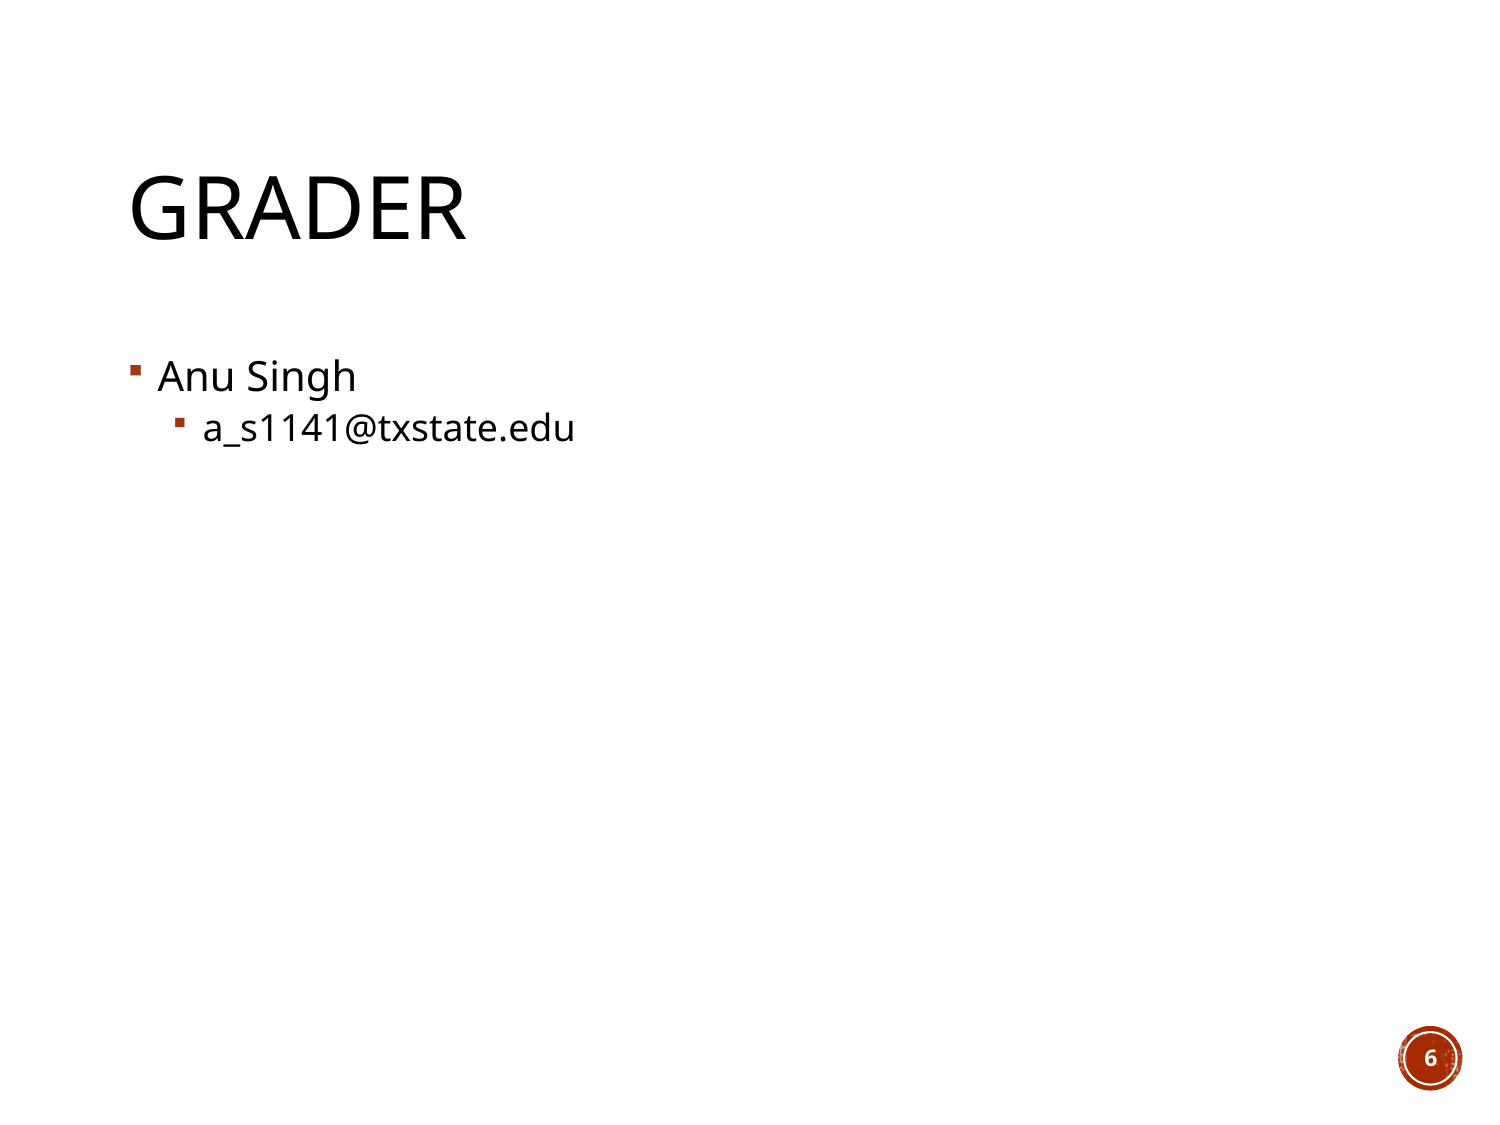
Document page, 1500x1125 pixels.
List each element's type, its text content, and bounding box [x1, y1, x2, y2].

slide_number 6 [1391, 1028, 1471, 1089]
list Anu Singh a_s1141@txstate.edu [112, 348, 1388, 1013]
title Grader [112, 79, 1388, 344]
